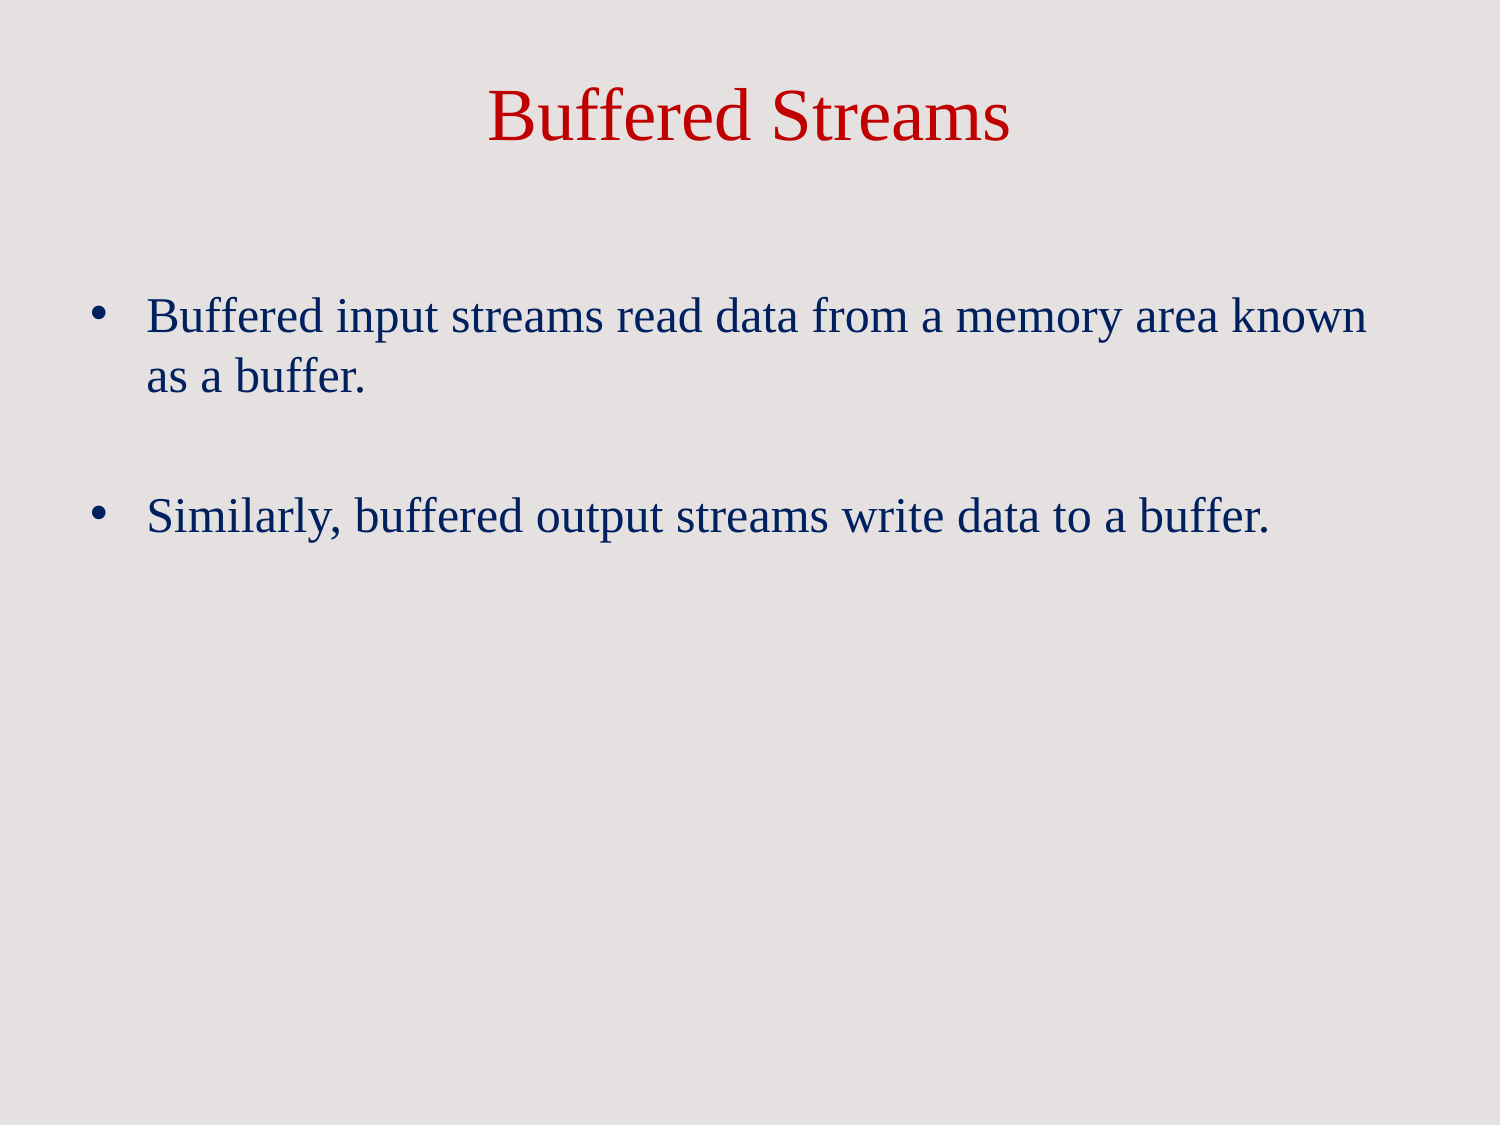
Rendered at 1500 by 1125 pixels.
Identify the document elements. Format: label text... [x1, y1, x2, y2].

title Buffered Streams [75, 45, 1425, 175]
list Buffered input streams read data from a memory area known as a buffer. Similarly, buffered output streams write data to a buffer. [75, 275, 1425, 1005]
